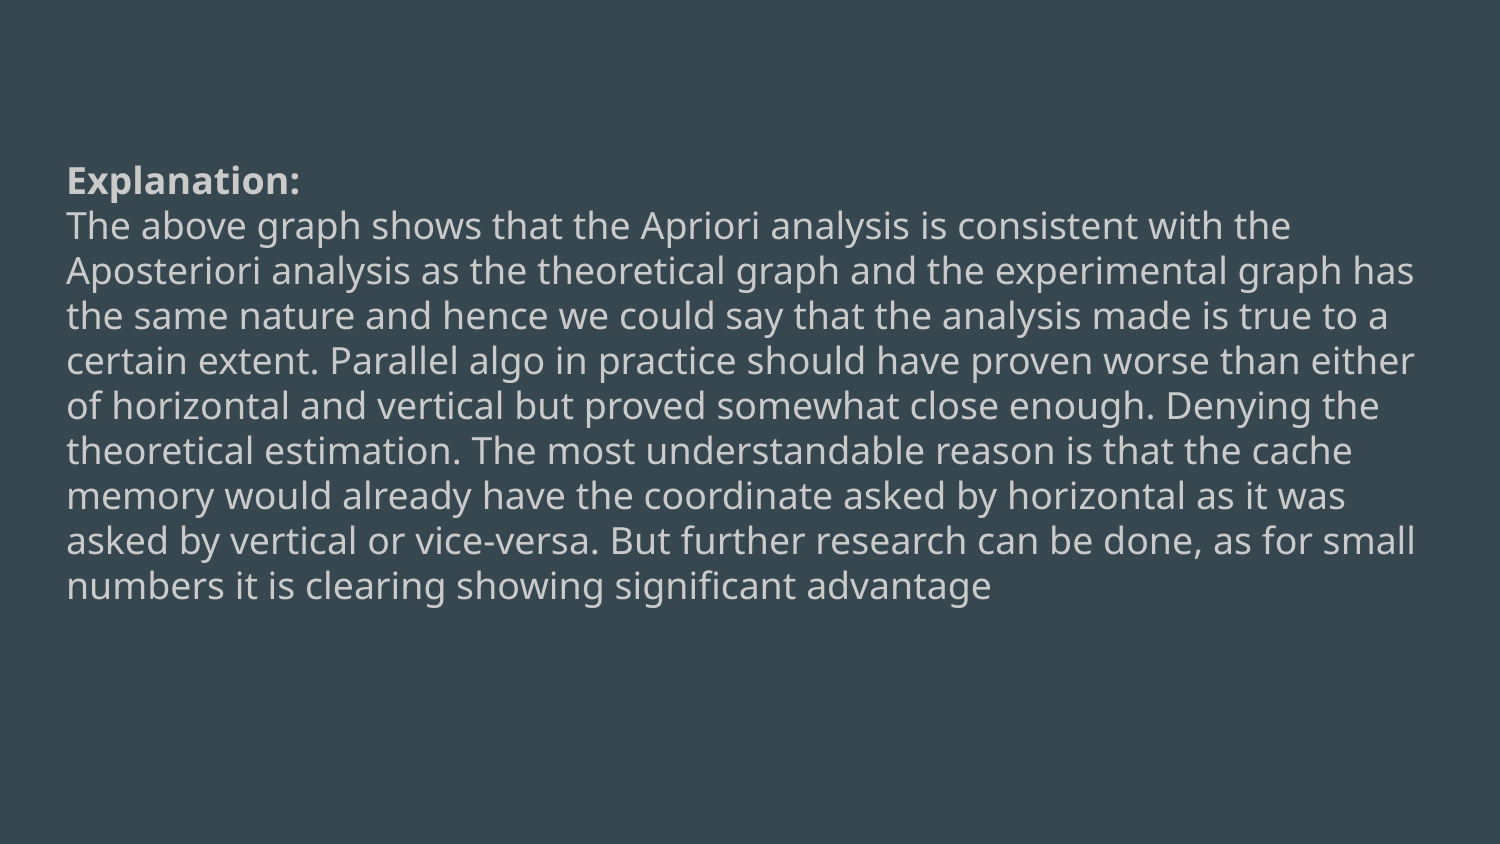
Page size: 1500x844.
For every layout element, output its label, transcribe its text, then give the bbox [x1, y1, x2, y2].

list Explanation: The above graph shows that the Apriori analysis is consistent with the Aposteriori analysis as the theoretical graph and the experimental graph has the same nature and hence we could say that the analysis made is true to a certain extent. Parallel algo in practice should have proven worse than either of horizontal and vertical but proved somewhat close enough. Denying the theoretical estimation. The most understandable reason is that the cache memory would already have the coordinate asked by horizontal as it was asked by vertical or vice-versa. But further research can be done, as for small numbers it is clearing showing significant advantage [51, 141, 1449, 703]
